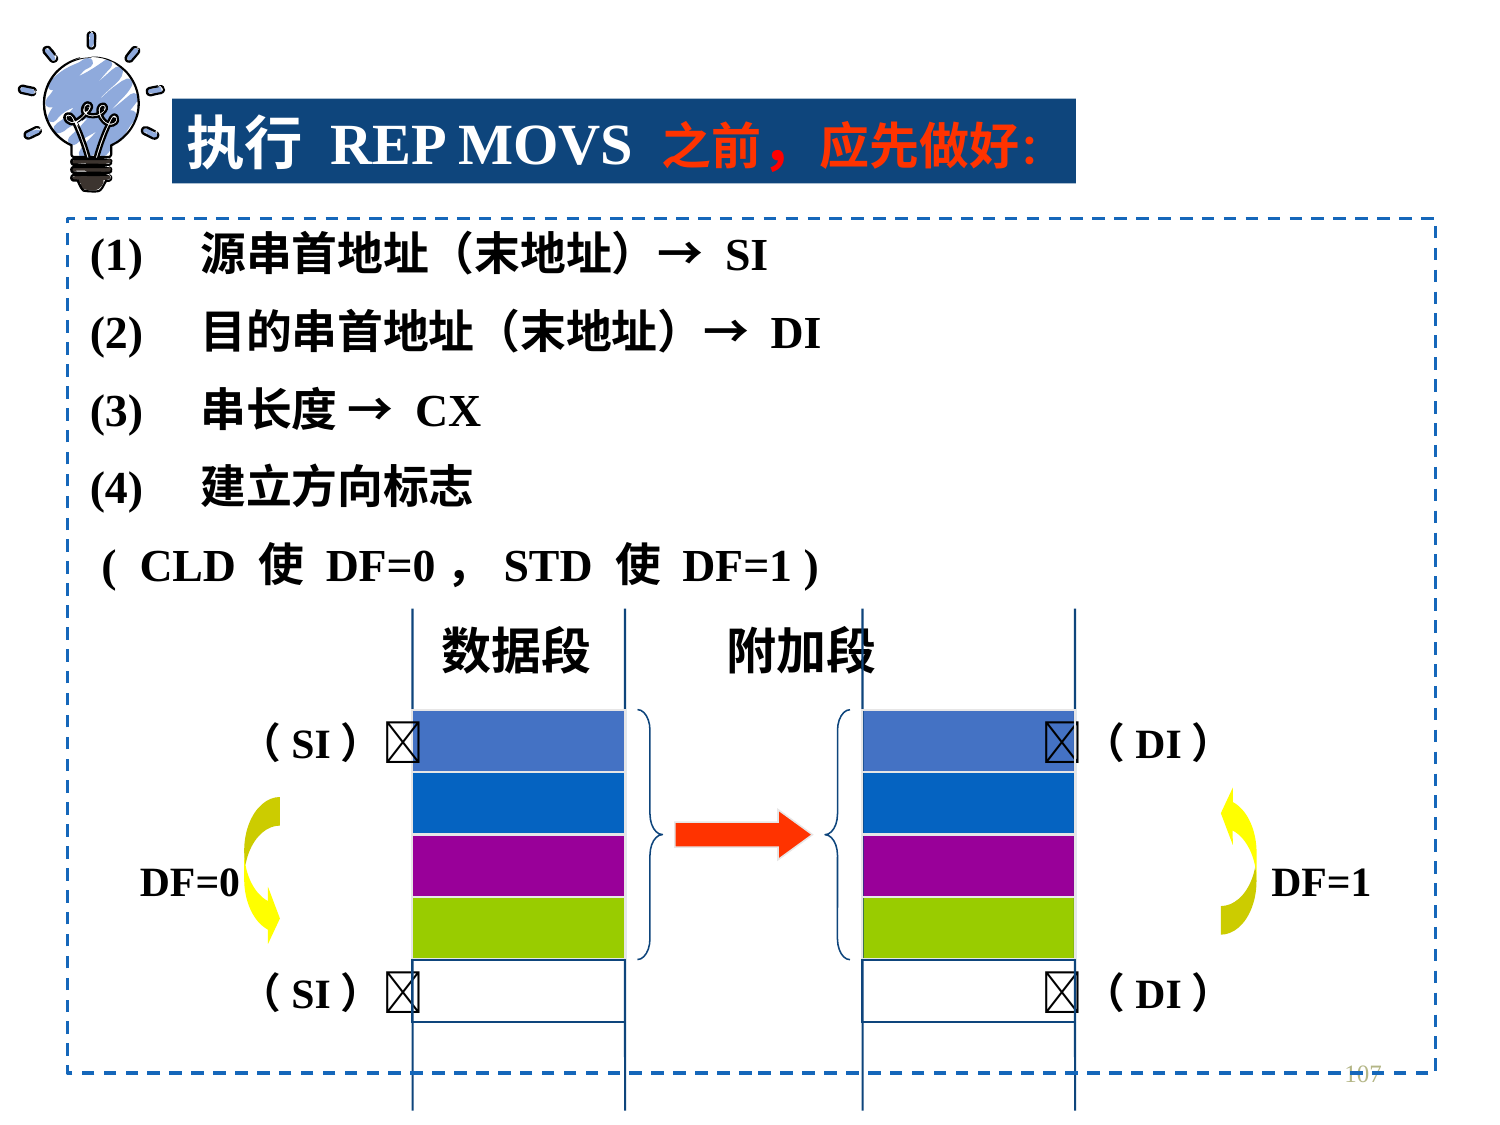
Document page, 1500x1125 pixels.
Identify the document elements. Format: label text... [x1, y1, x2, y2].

text_box [67, 218, 1436, 1073]
text_box (1) 源串首地址（末地址）→ SI (2) 目的串首地址（末地址）→ DI (3) 串长度 → CX (4) 建立方向标志 ( CLD 使 DF=0，STD 使 DF=1 ) [0, 217, 1000, 599]
text_box 执行 REP MOVS 之前，应先做好： [172, 98, 1076, 184]
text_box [862, 609, 1075, 1110]
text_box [124, 797, 280, 948]
slide_number 107 [1077, 1073, 1397, 1103]
